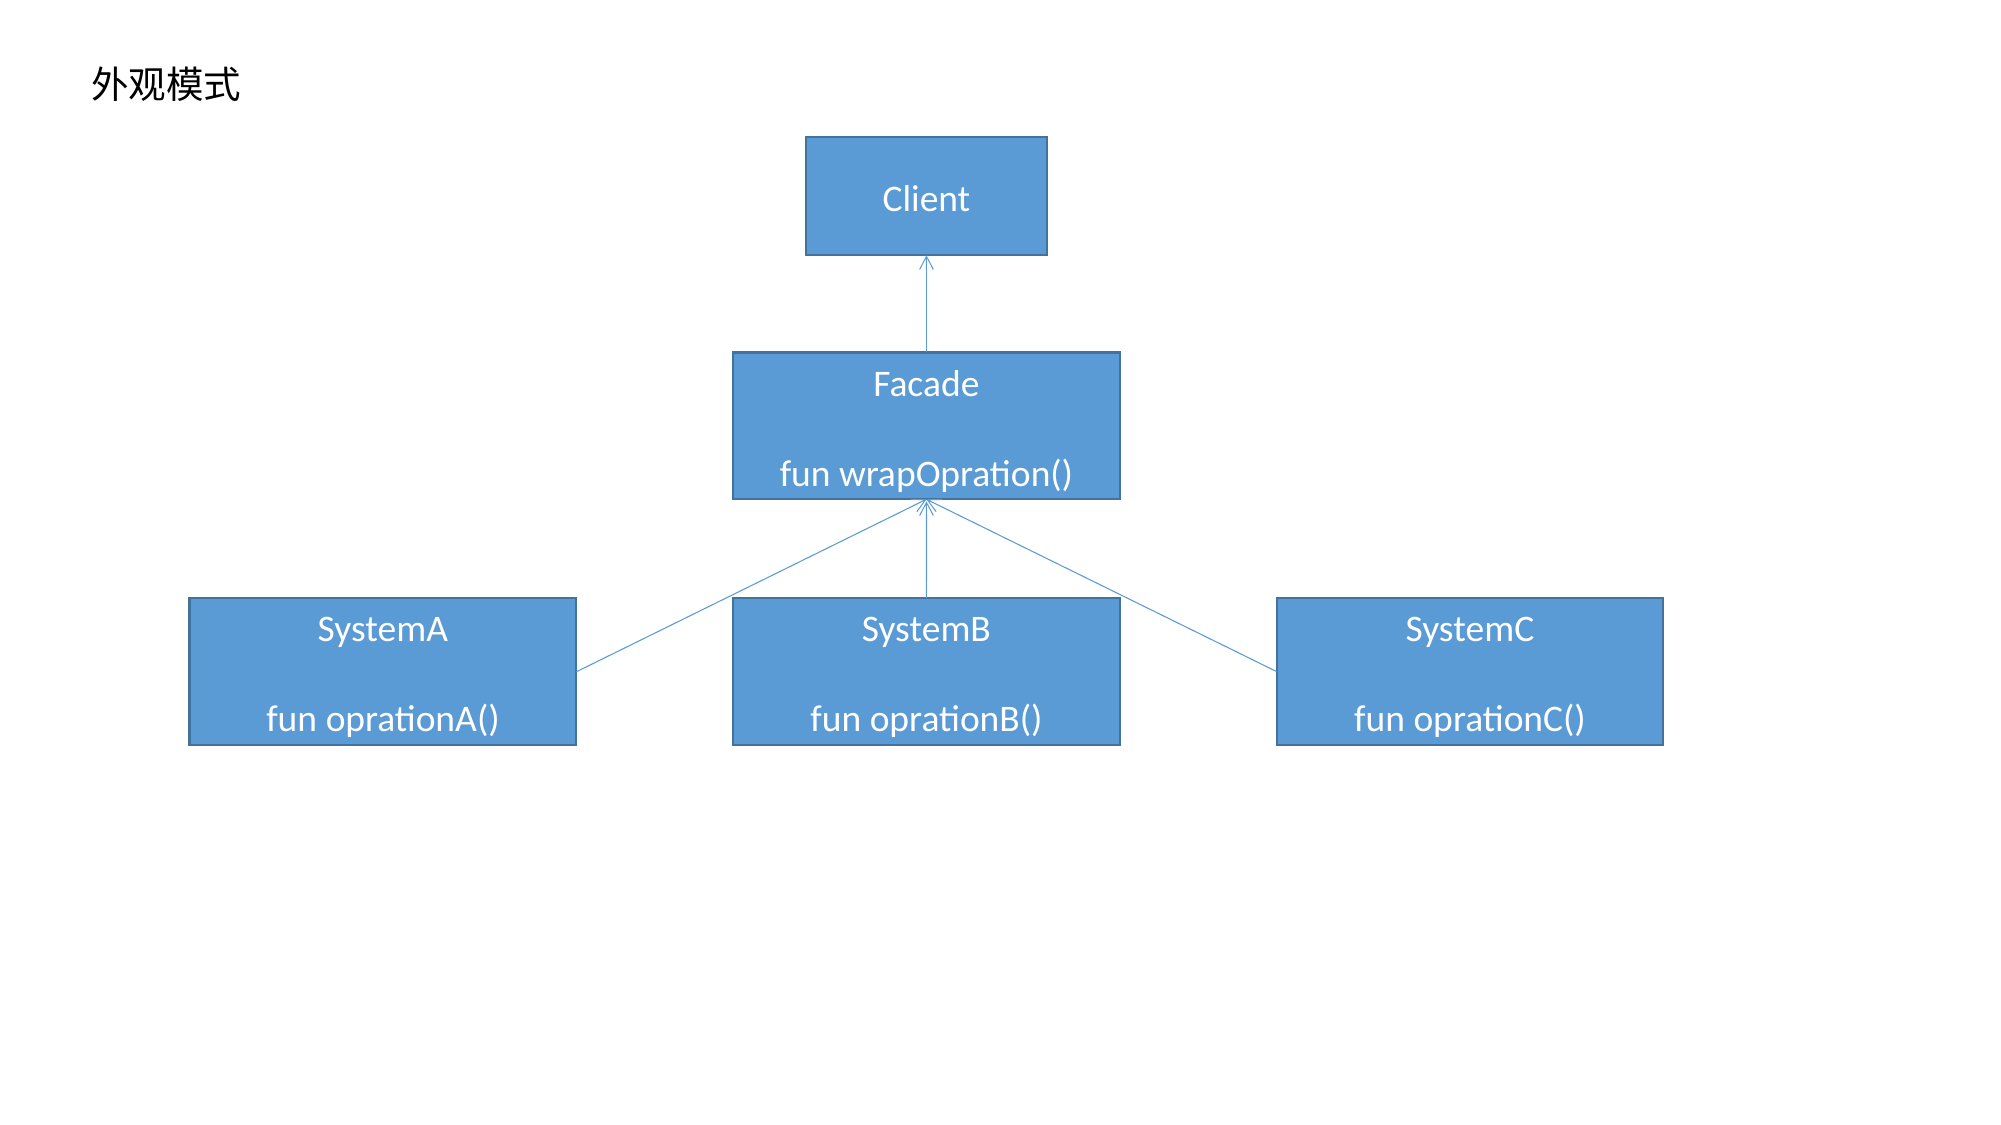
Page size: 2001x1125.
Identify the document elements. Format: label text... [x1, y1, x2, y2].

text_box SystemB fun oprationB() [732, 672, 1121, 746]
text_box 外观模式 [76, 53, 256, 113]
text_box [926, 499, 1277, 672]
text_box Client [805, 136, 1048, 256]
text_box SystemC fun oprationC() [1276, 597, 1664, 746]
text_box Facade fun wrapOpration() [732, 351, 1121, 499]
text_box SystemA fun oprationA() [188, 597, 577, 746]
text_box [576, 499, 926, 672]
